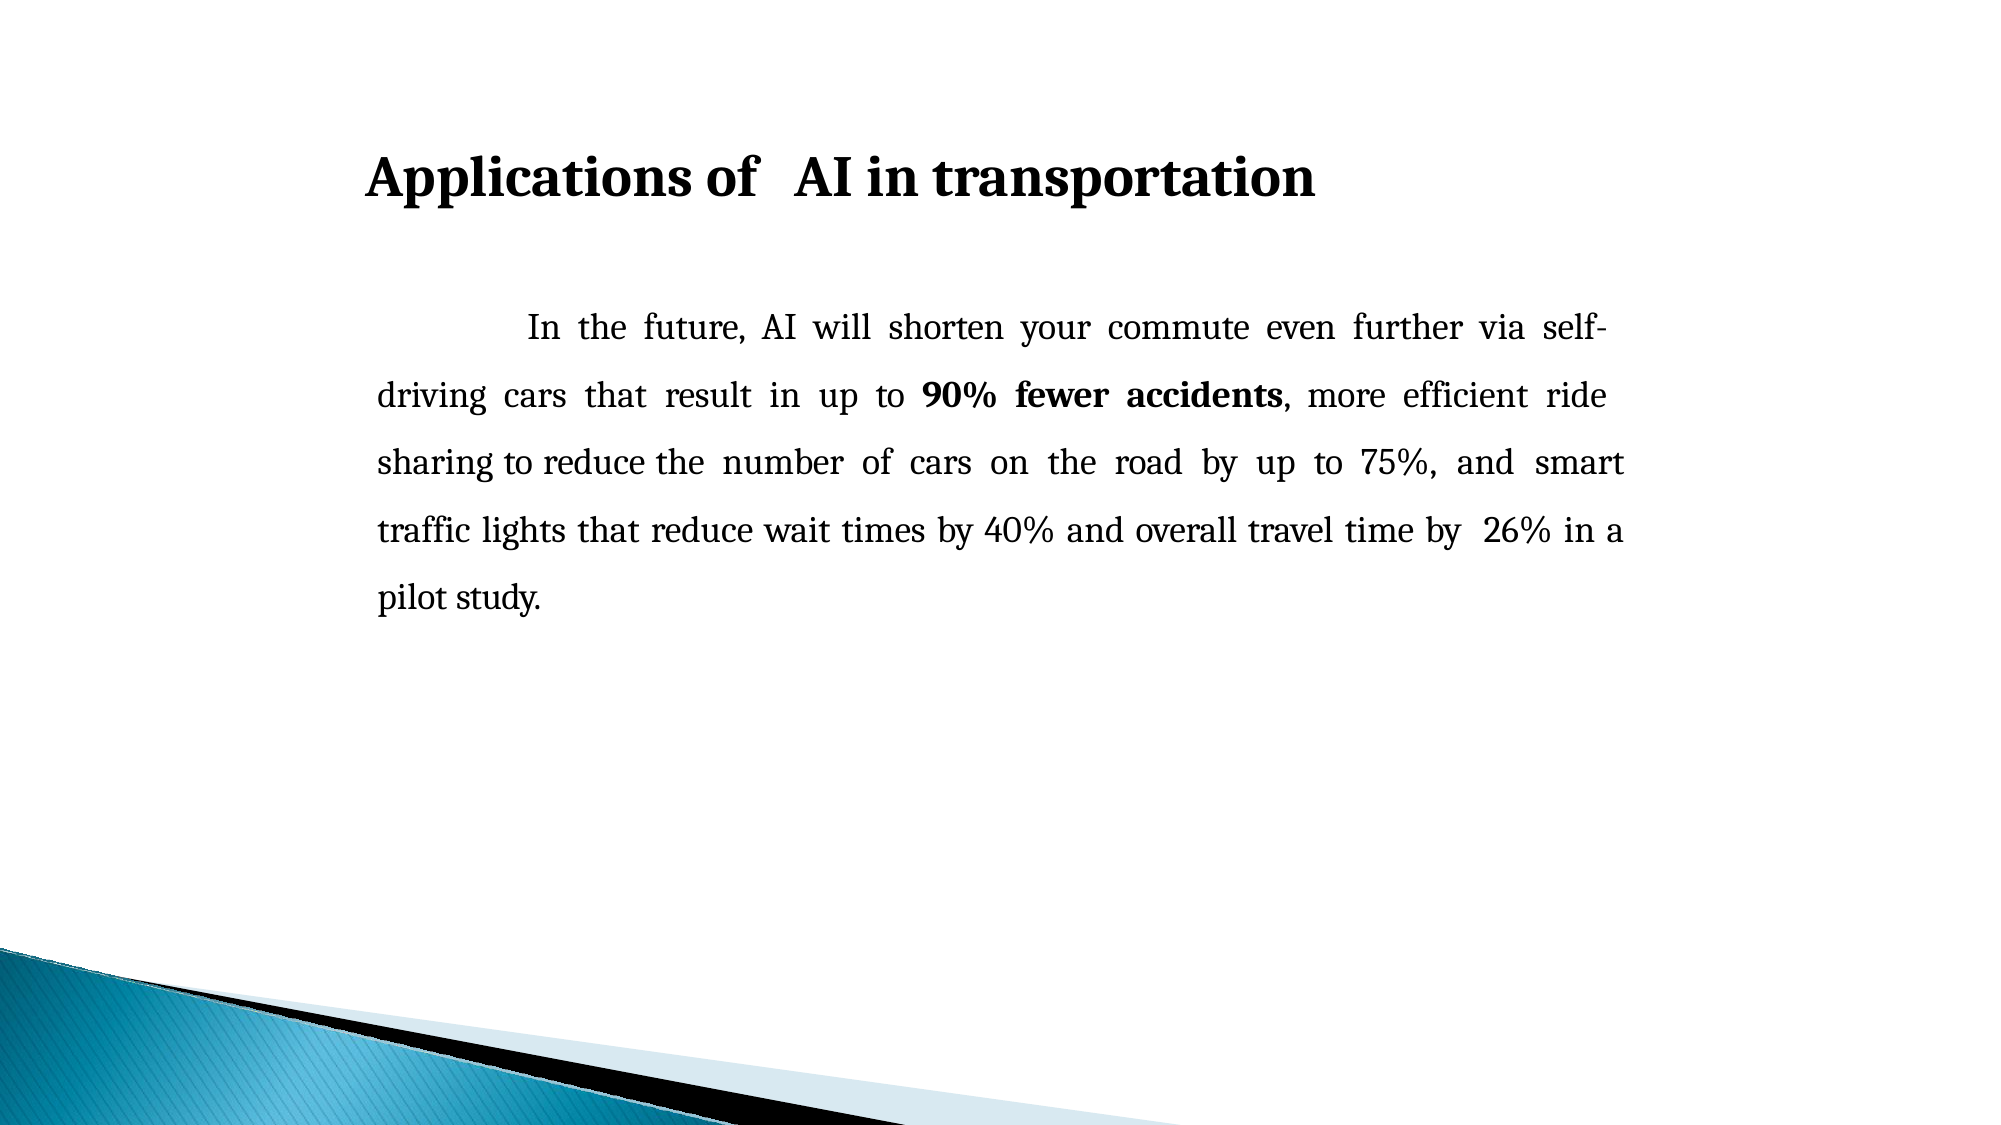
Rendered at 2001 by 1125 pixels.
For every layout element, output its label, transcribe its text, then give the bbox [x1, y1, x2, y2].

picture [0, 948, 744, 1125]
text_box In the future, AI will shorten your commute even further via self- driving cars that result in up to 90% fewer accidents, more efficient ride sharing to reduce the number of cars on the road by up to 75%, and smart traffic lights that reduce wait times by 40% and overall travel time by 26% in a pilot study. [375, 277, 1626, 618]
title Applications of AI in transportation [362, 135, 1330, 327]
picture [550, 1089, 560, 1093]
